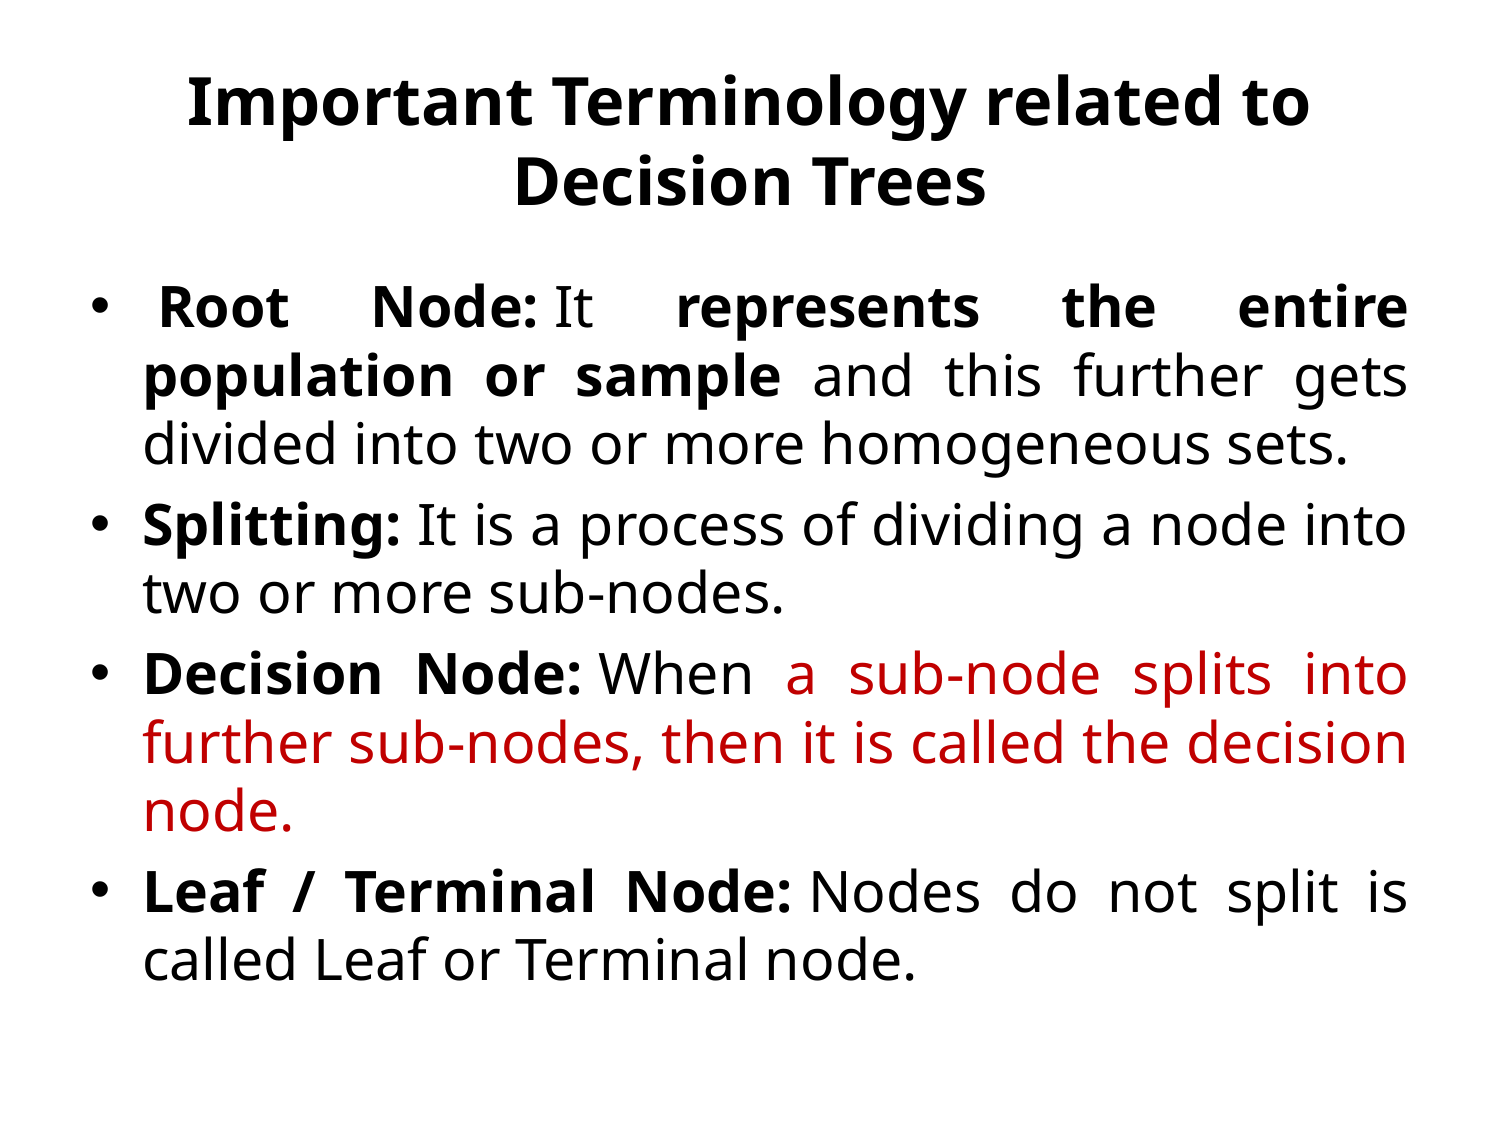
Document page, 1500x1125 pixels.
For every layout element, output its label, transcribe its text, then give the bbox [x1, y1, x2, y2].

title Important Terminology related to Decision Trees [75, 45, 1425, 233]
list Root Node: It represents the entire population or sample and this further gets divided into two or more homogeneous sets. Splitting: It is a process of dividing a node into two or more sub-nodes. Decision Node: When a sub-node splits into further sub-nodes, then it is called the decision node. Leaf / Terminal Node: Nodes do not split is called Leaf or Terminal node. [75, 262, 1425, 1005]
